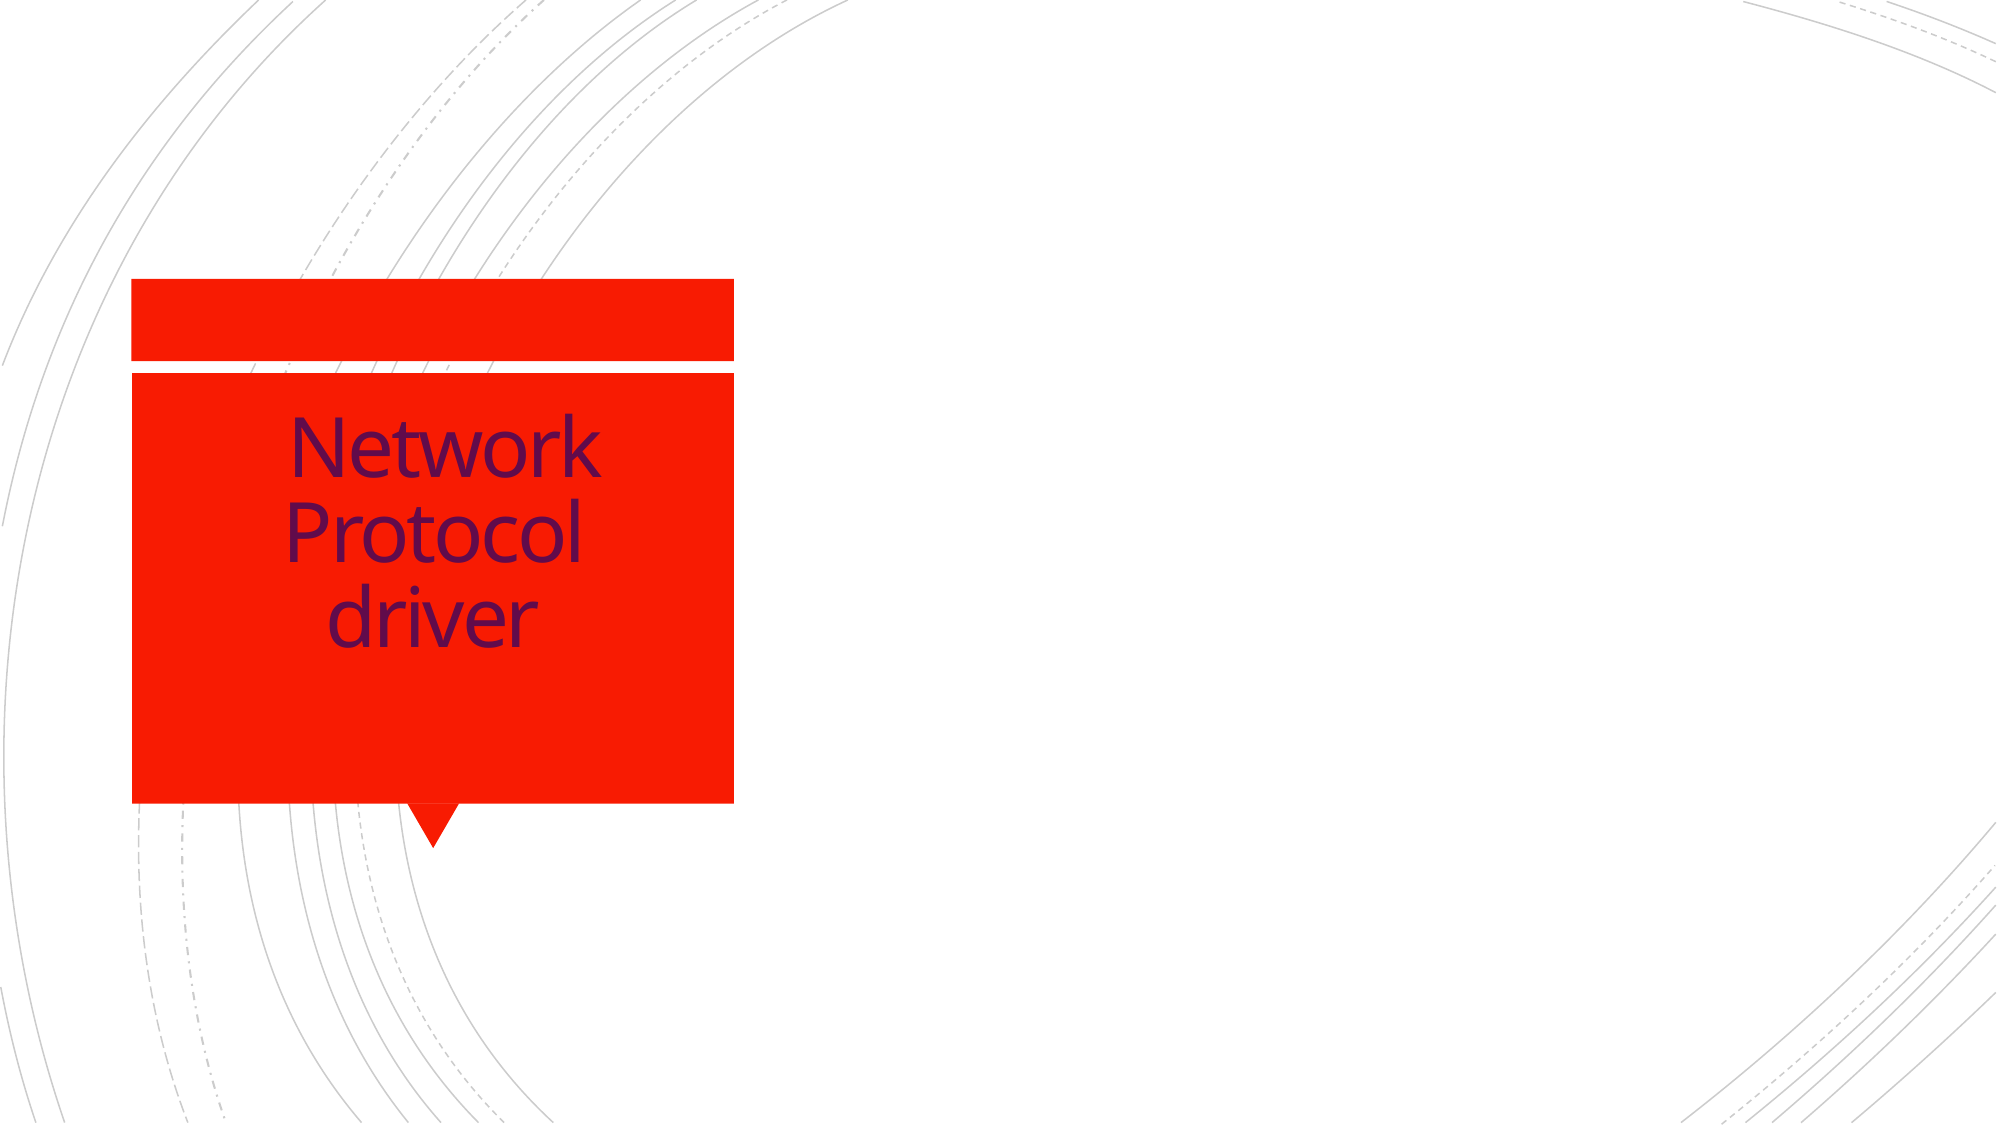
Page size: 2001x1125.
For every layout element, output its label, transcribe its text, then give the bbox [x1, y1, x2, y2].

title Network Protocol driver [145, 385, 721, 789]
